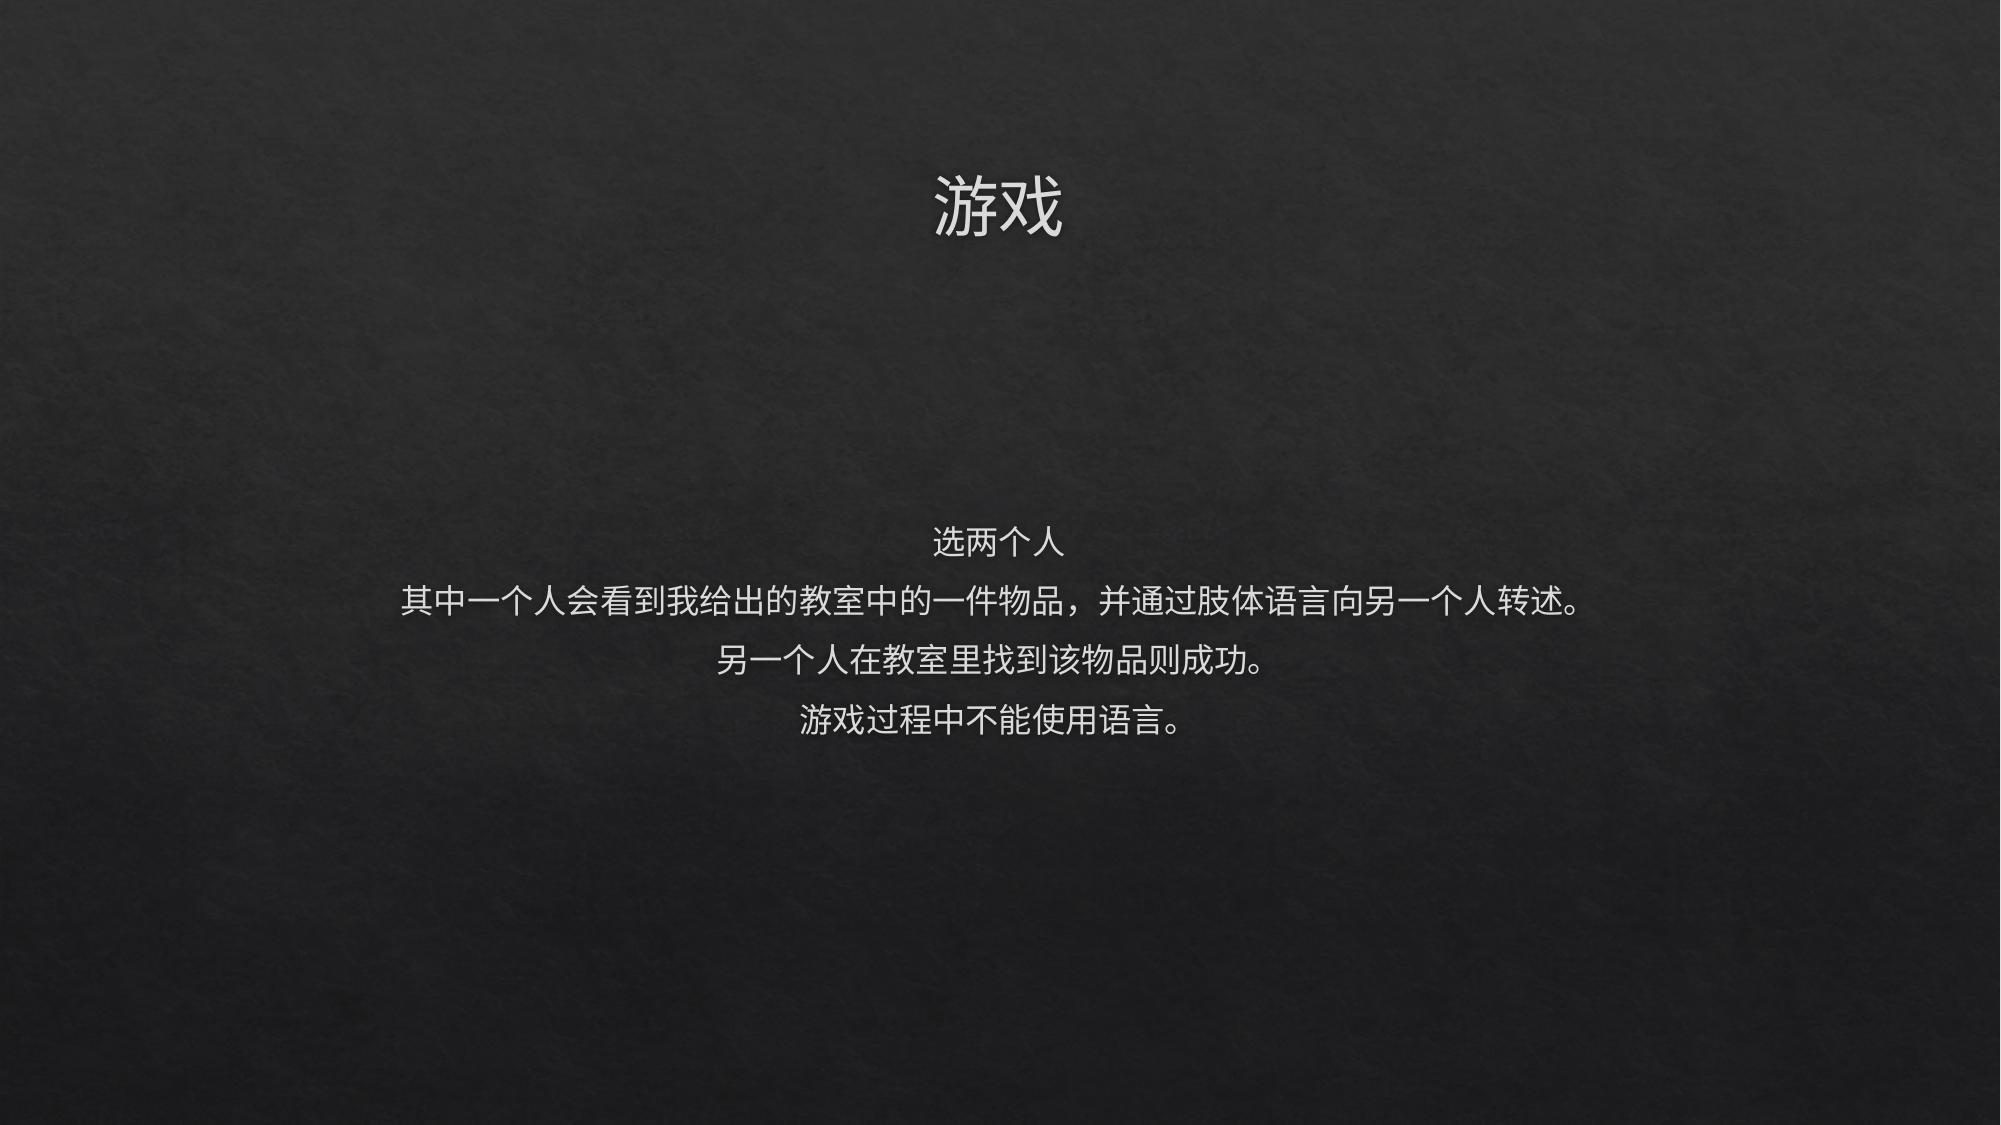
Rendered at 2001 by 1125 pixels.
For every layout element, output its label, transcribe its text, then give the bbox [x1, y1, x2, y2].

title 游戏 [149, 99, 1849, 305]
list 选两个人 其中一个人会看到我给出的教室中的一件物品，并通过肢体语言向另一个人转述。 另一个人在教室里找到该物品则成功。 游戏过程中不能使用语言。 [149, 308, 1849, 951]
